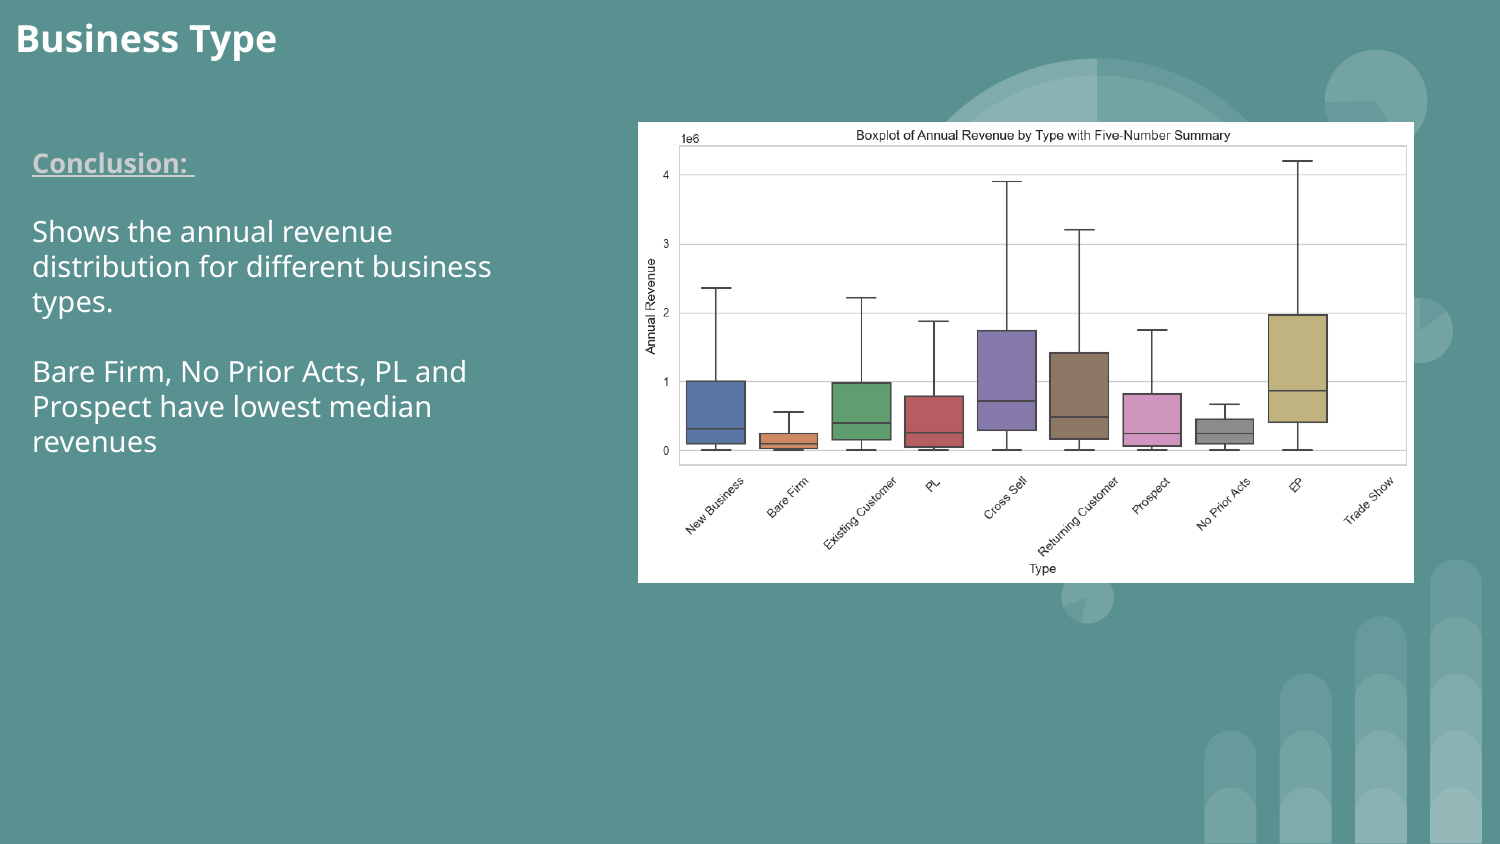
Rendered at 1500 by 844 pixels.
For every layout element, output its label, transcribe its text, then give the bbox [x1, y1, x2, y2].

text_box Conclusion: Shows the annual revenue distribution for different business types. Bare Firm, No Prior Acts, PL and Prospect have lowest median revenues [17, 131, 531, 554]
picture [637, 122, 1414, 584]
text_box Business Type [0, 0, 1324, 75]
